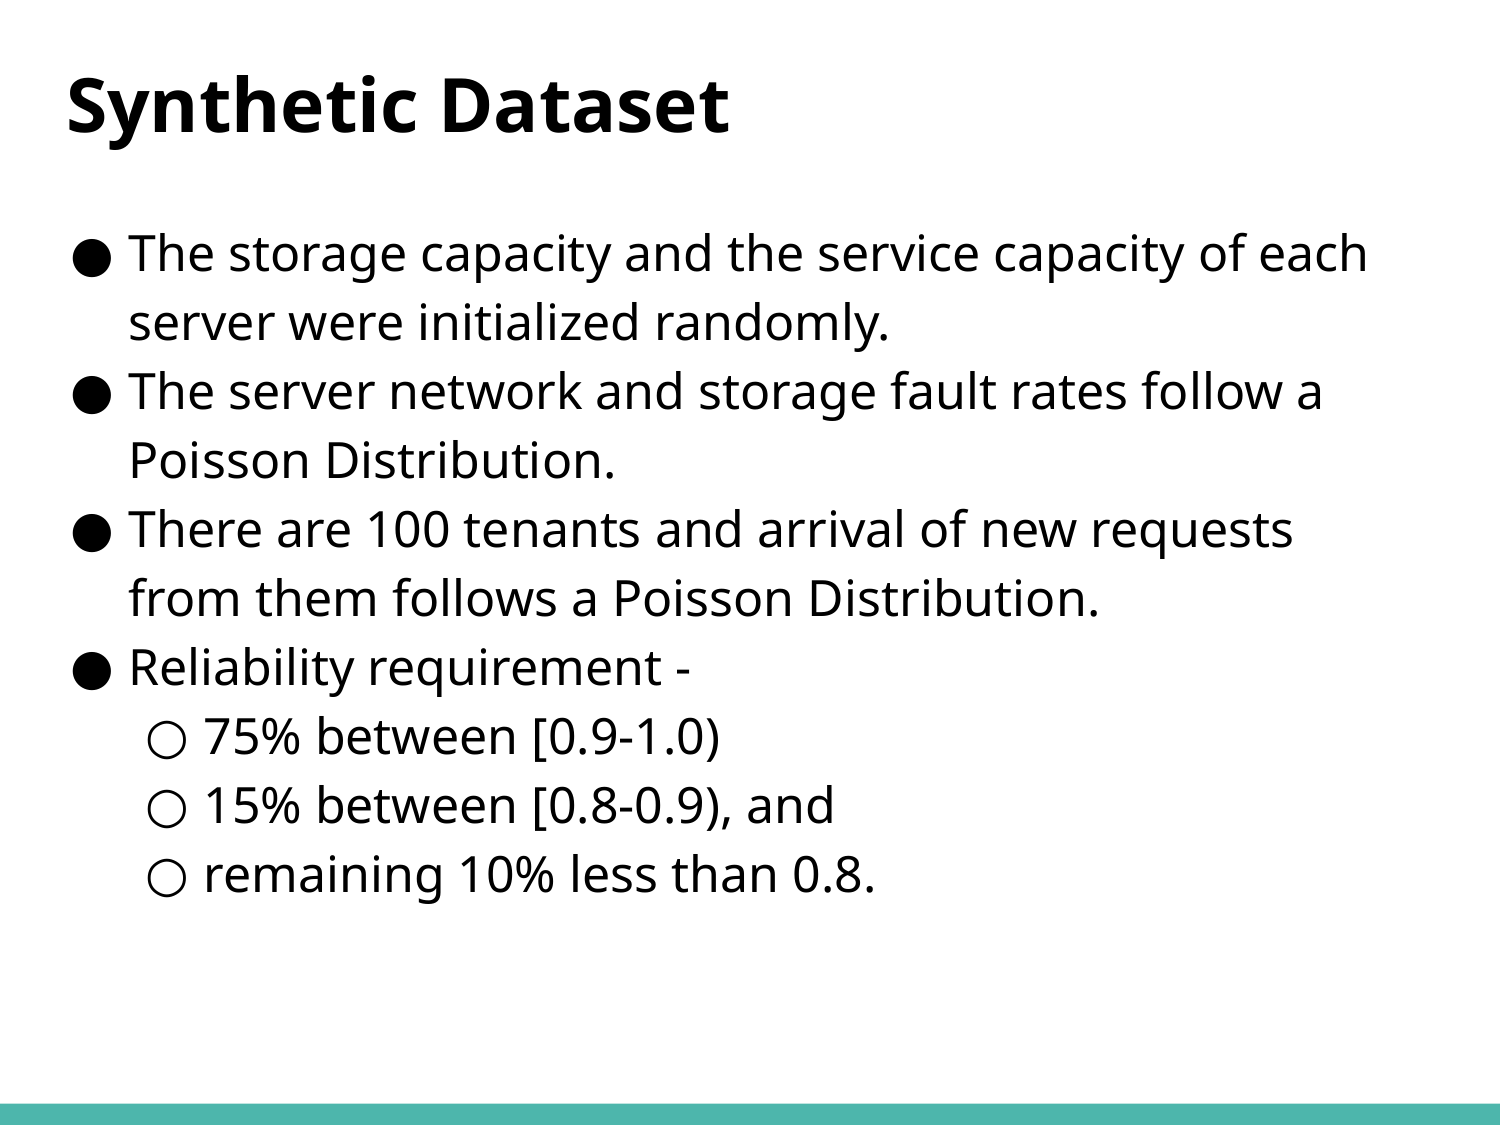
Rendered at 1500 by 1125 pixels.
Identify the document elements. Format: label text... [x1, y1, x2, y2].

list The storage capacity and the service capacity of each server were initialized randomly. The server network and storage fault rates follow a Poisson Distribution. There are 100 tenants and arrival of new requests from them follows a Poisson Distribution. Reliability requirement - 75% between [0.9-1.0) 15% between [0.8-0.9), and remaining 10% less than 0.8. [38, 197, 1437, 1000]
title Synthetic Dataset [51, 42, 1449, 198]
